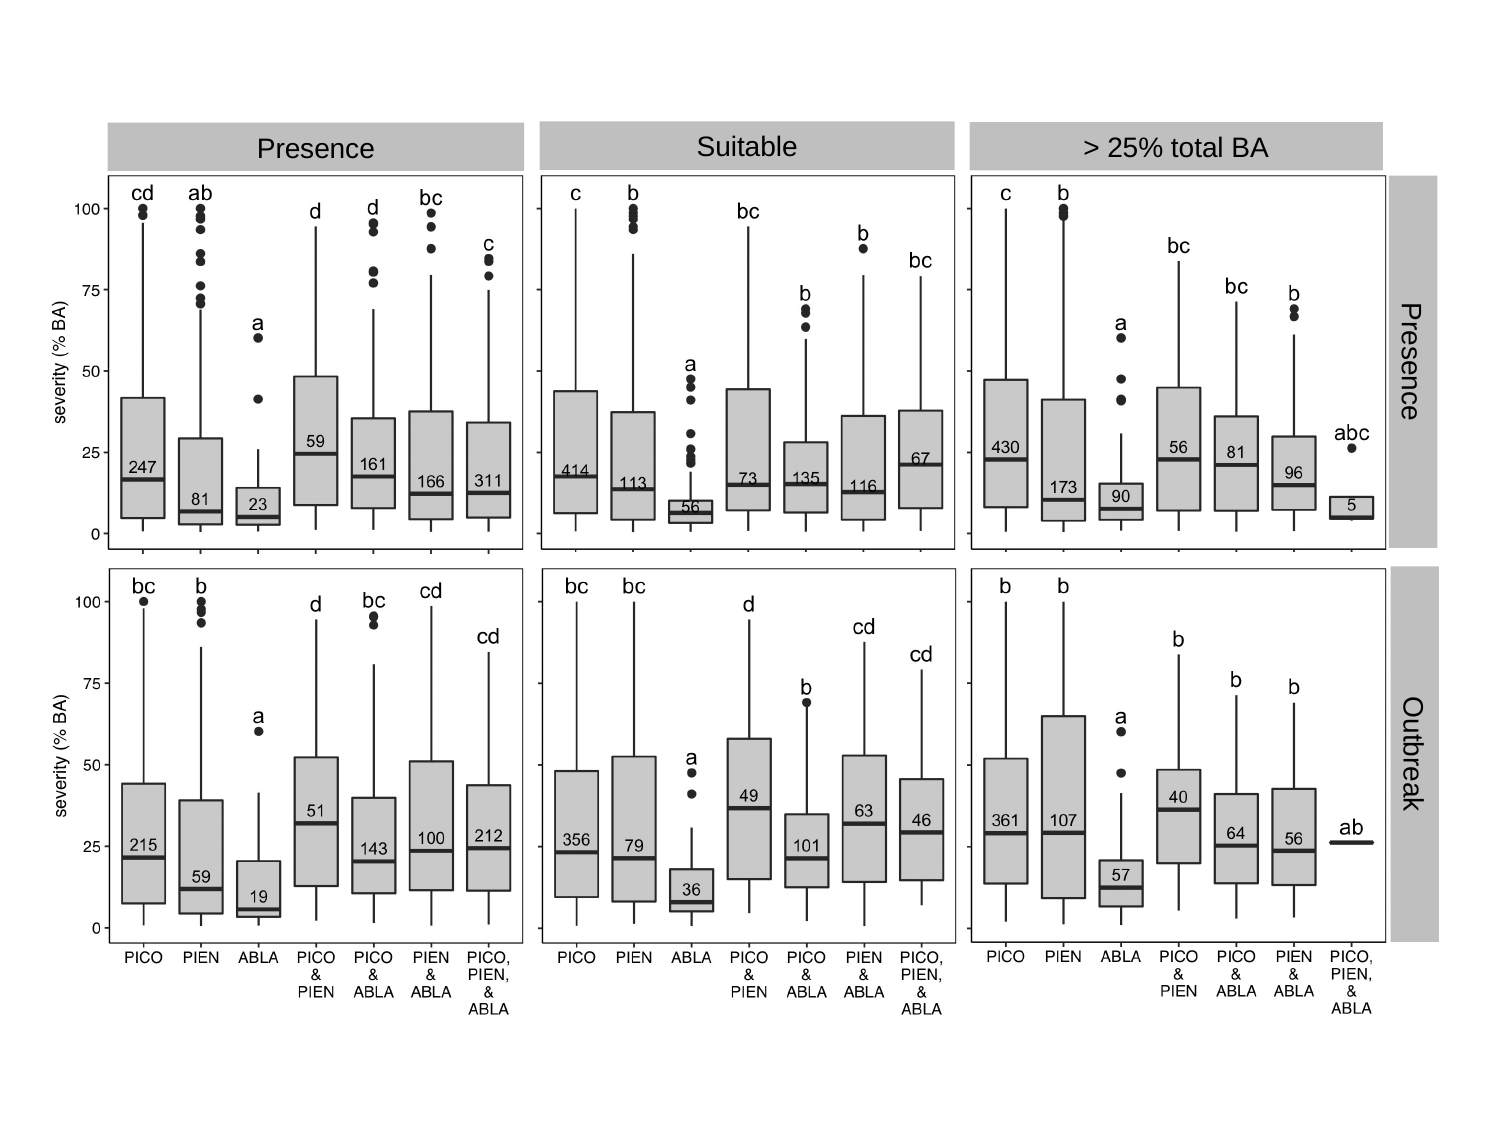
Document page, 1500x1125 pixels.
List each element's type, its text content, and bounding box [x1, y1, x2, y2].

picture [43, 166, 532, 556]
text_box > 25% total BA [969, 122, 1383, 166]
text_box Outbreak [1395, 566, 1439, 942]
picture [44, 559, 532, 1019]
picture [966, 166, 1395, 553]
text_box Suitable [539, 121, 955, 166]
picture [537, 559, 965, 1021]
picture [535, 166, 964, 553]
text_box Presence [107, 122, 525, 166]
picture [966, 559, 1395, 1019]
text_box Presence [1395, 175, 1438, 548]
